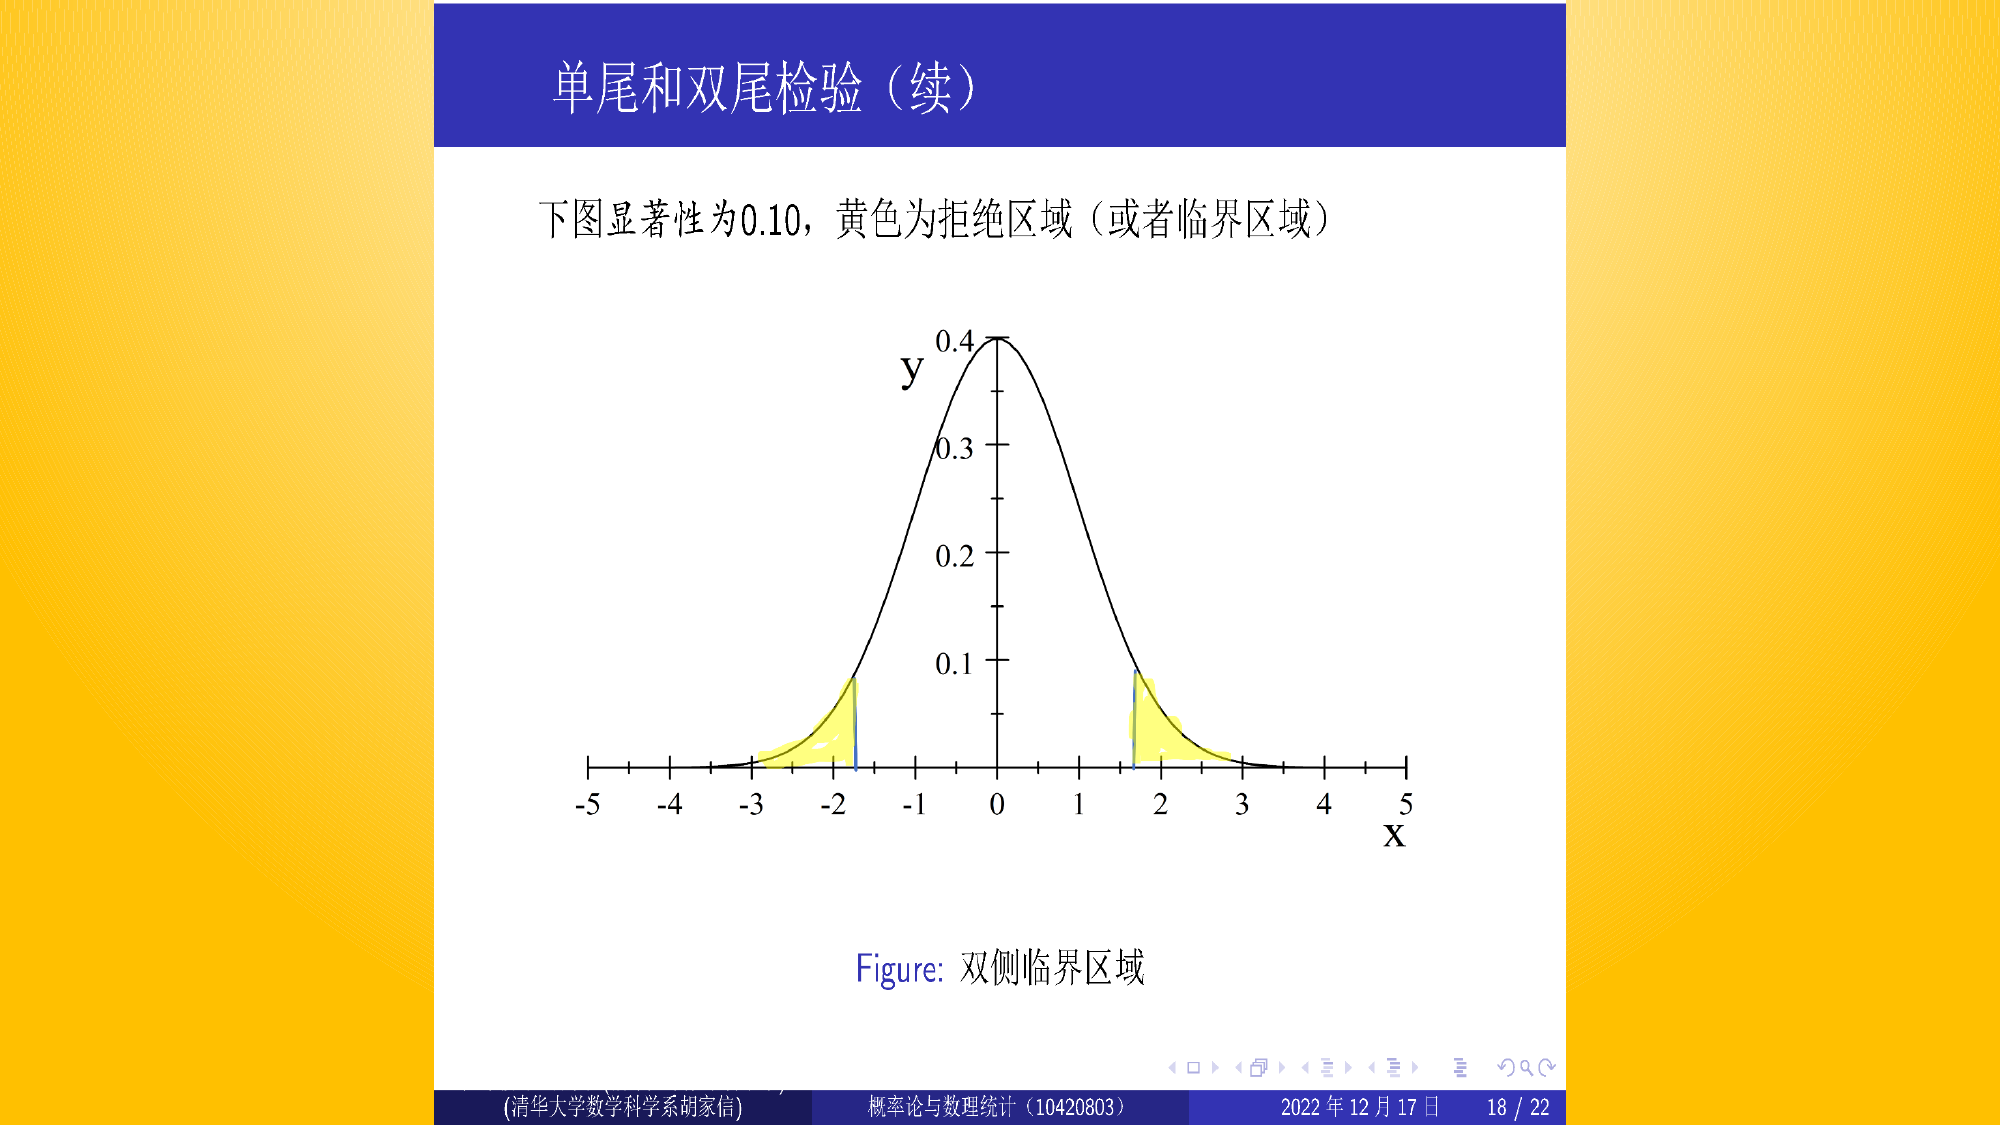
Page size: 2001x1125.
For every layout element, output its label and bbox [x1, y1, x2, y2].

picture [434, 0, 1566, 1125]
